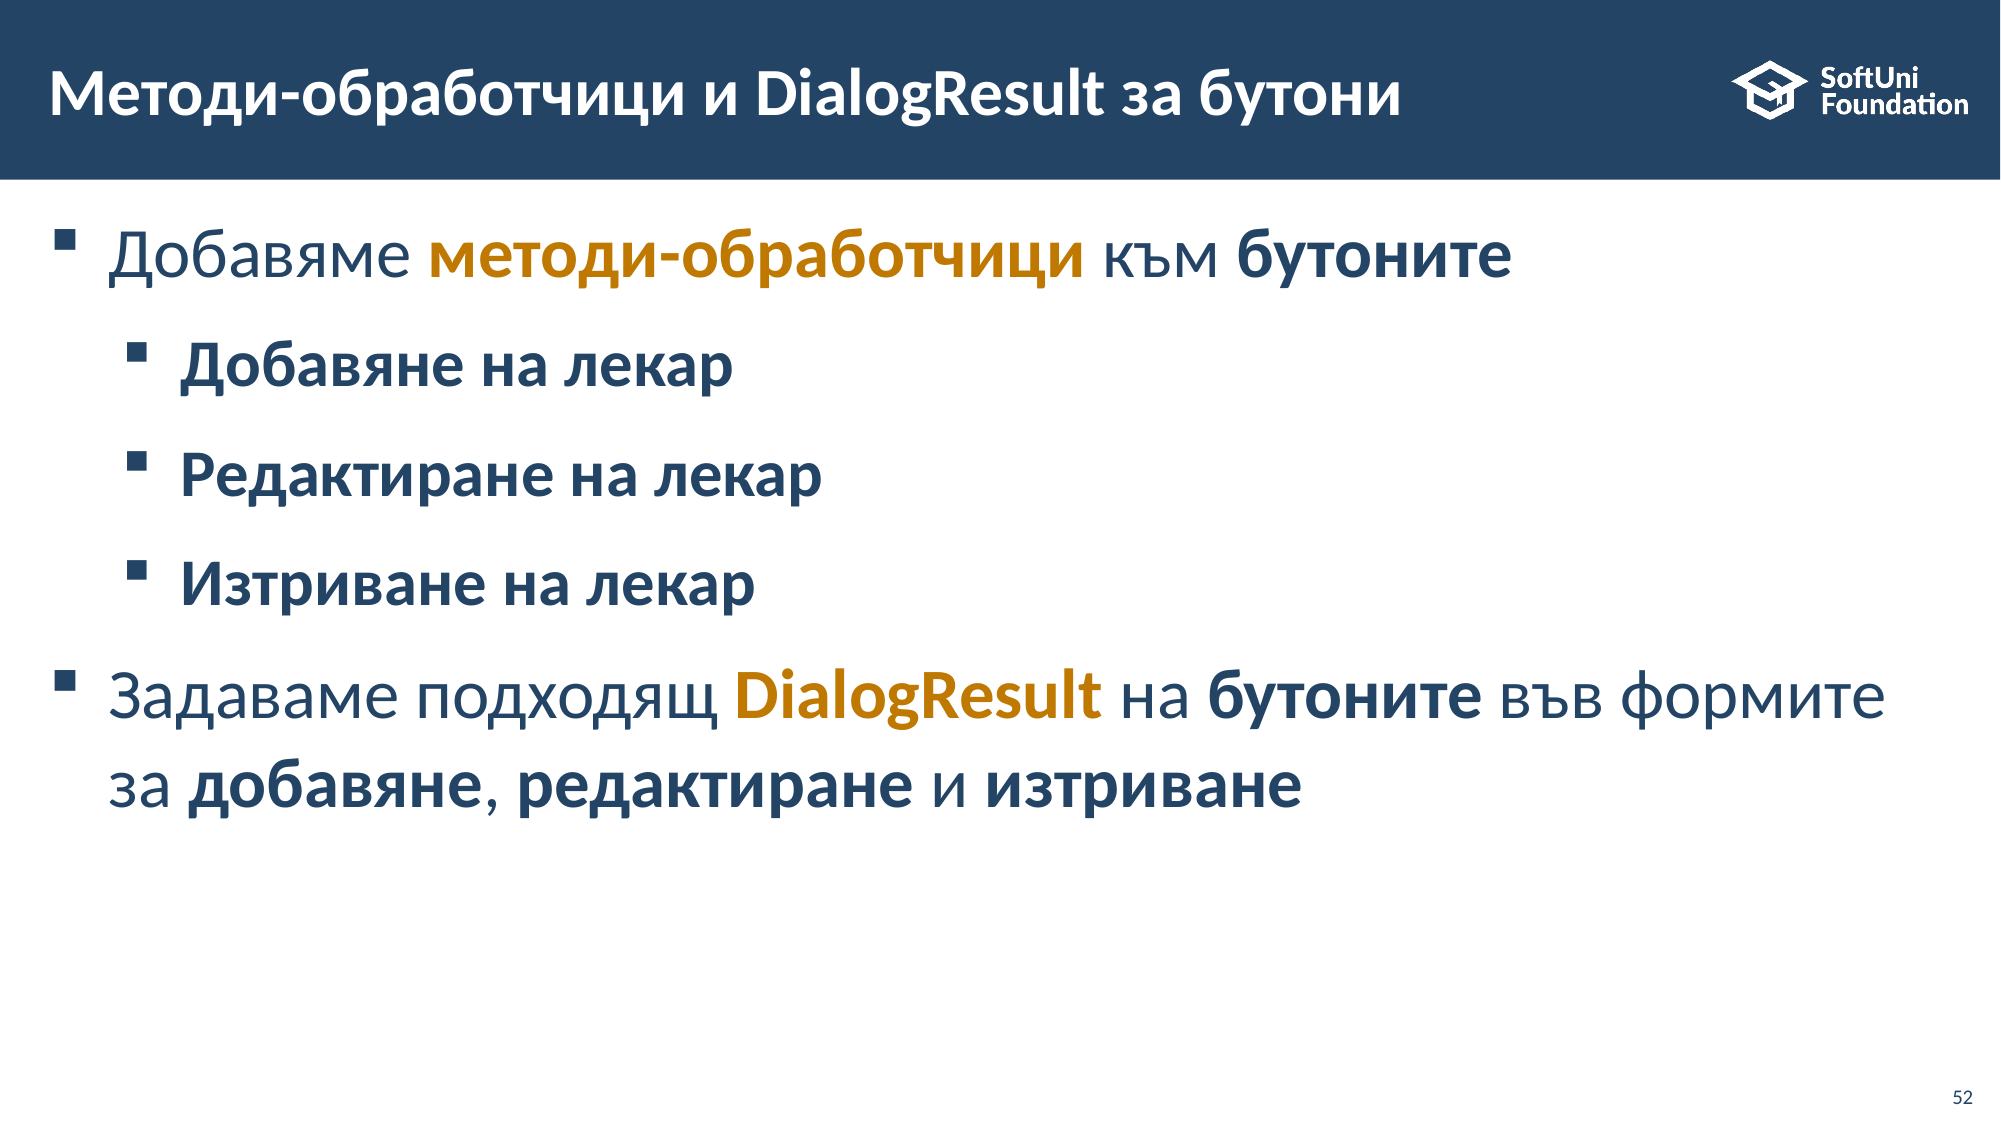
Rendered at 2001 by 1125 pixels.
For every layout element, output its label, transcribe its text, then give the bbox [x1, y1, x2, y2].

title Методи-обработчици и DialogResult за бутони [31, 16, 1716, 162]
slide_number 52 [1927, 1067, 1989, 1117]
list Добавяме методи-обработчици към бутоните Добавяне на лекар Редактиране на лекар Изтриване на лекар Задаваме подходящ DialogResult на бутоните във формите за добавяне, редактиране и изтриване [31, 196, 1970, 1104]
picture [1731, 60, 1968, 120]
